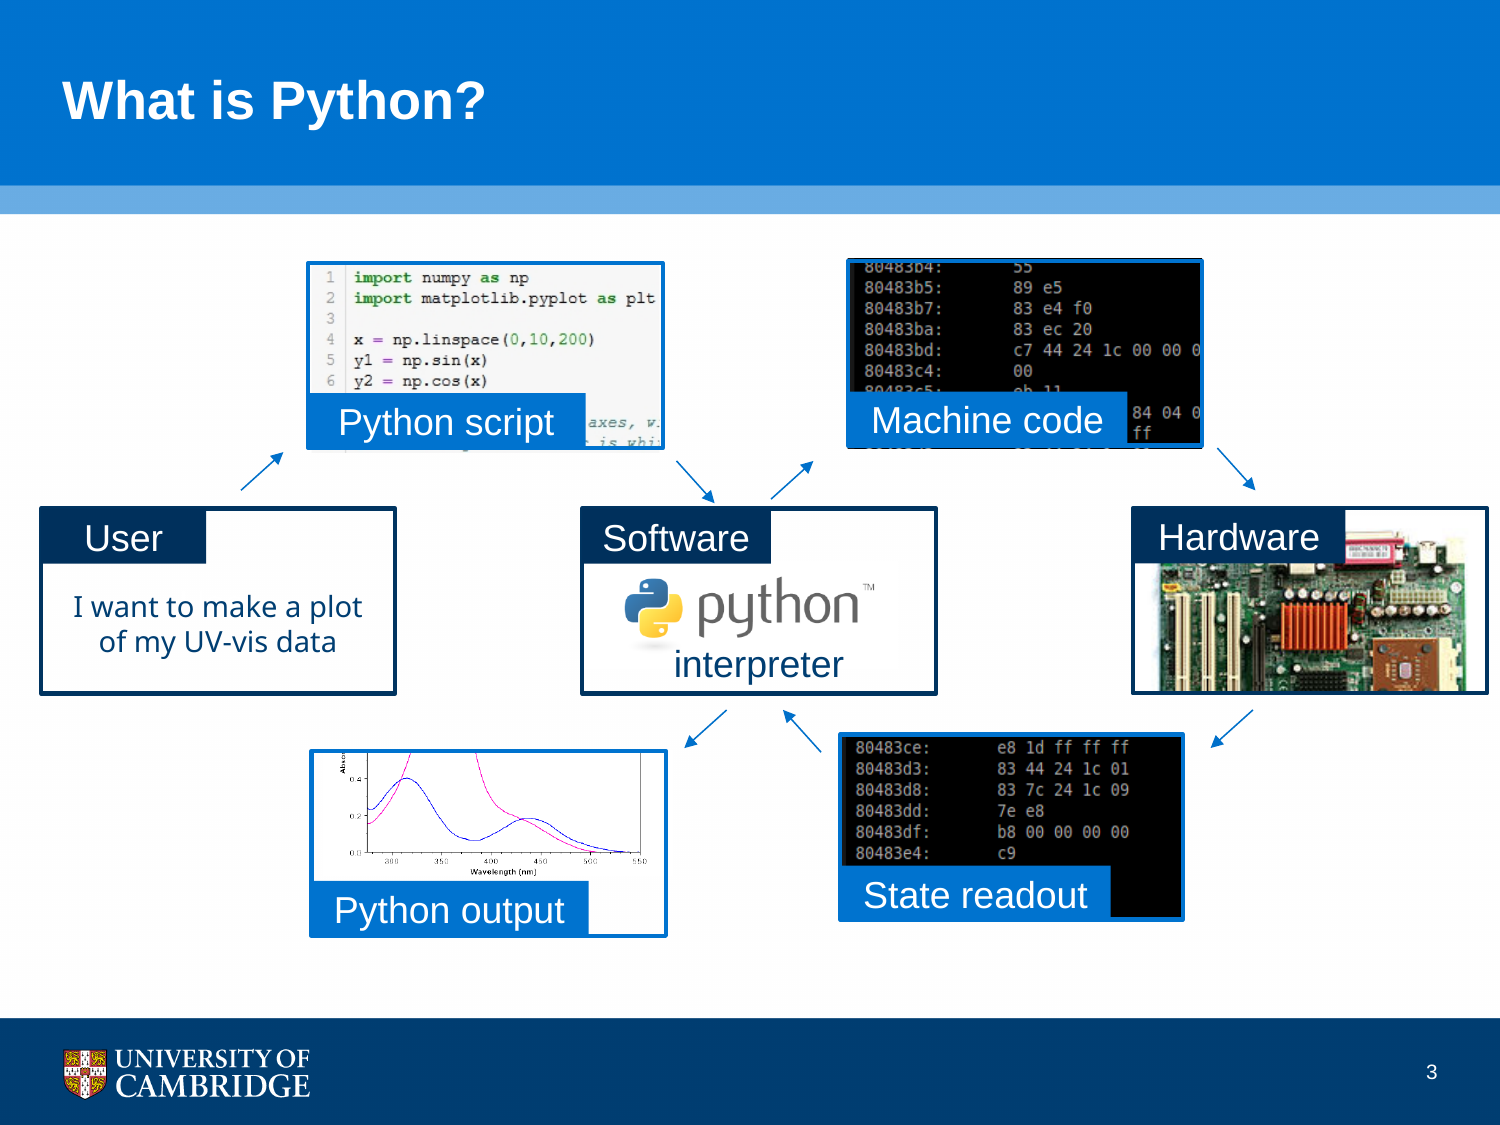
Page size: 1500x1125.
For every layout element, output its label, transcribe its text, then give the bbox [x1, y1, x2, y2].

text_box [306, 262, 663, 453]
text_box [1212, 707, 1252, 751]
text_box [839, 734, 1184, 921]
picture [0, 0, 1500, 1125]
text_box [684, 709, 822, 753]
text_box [772, 458, 812, 502]
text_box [1217, 447, 1256, 491]
title What is Python? [63, 65, 1437, 135]
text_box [581, 508, 937, 694]
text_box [309, 749, 674, 937]
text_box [676, 460, 715, 504]
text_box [40, 508, 396, 694]
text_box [847, 257, 1203, 449]
slide_number 3 [1289, 1058, 1438, 1088]
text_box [242, 449, 282, 493]
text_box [1132, 508, 1488, 695]
